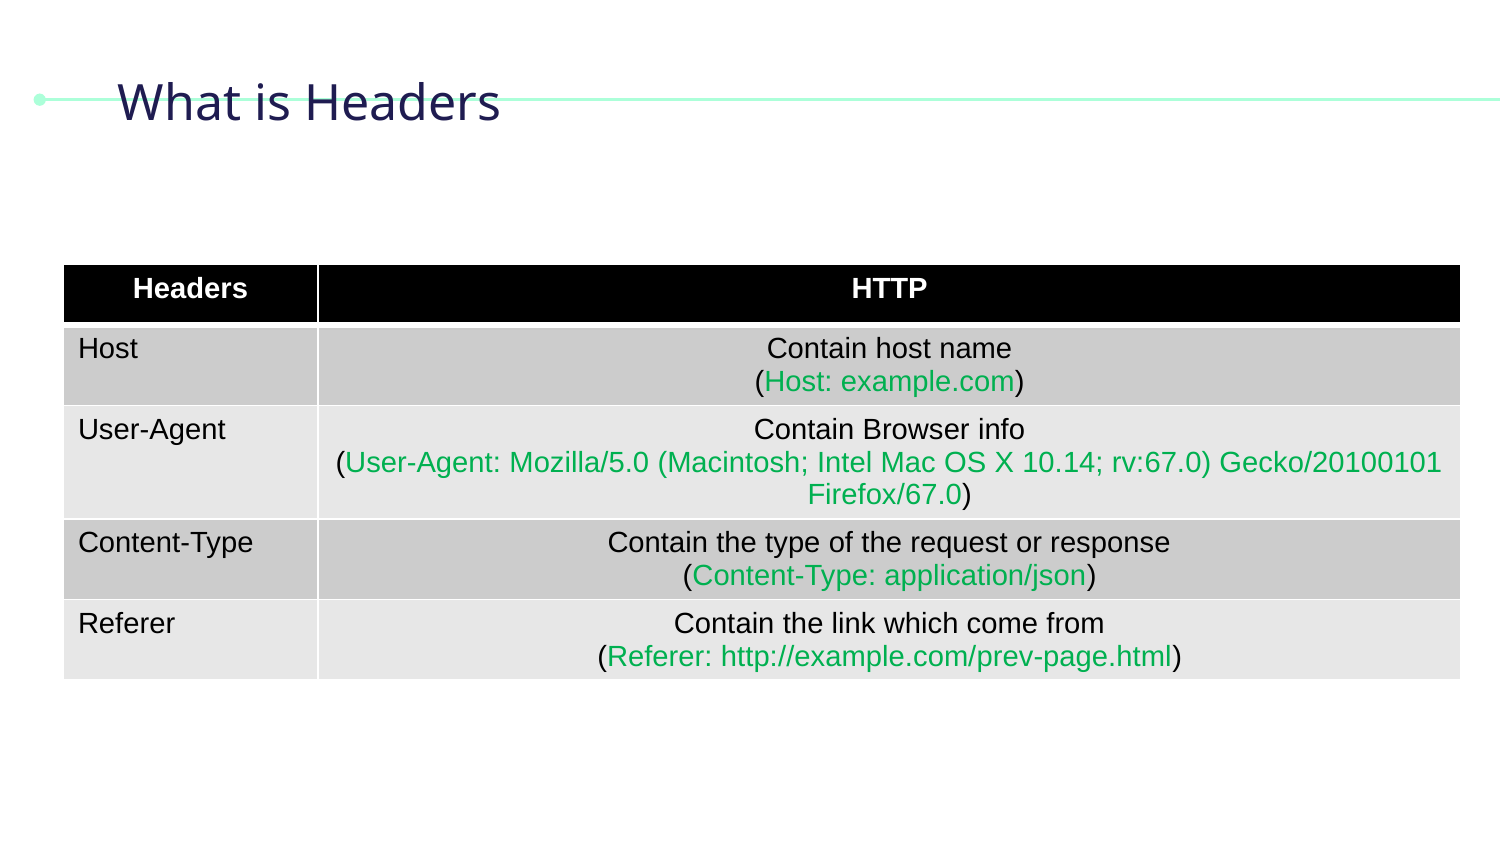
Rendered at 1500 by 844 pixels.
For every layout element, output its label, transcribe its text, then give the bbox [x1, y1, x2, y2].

title What is Headers [102, 55, 1101, 144]
table_cell Contain the type of the request or response (Content-Type: application/json) [319, 520, 1460, 599]
table_cell Contain Browser info (User-Agent: Mozilla/5.0 (Macintosh; Intel Mac OS X 10.14; rv:67.0) Gecko/20100101 Firefox/67.0) [319, 406, 1460, 518]
table_cell User-Agent [64, 406, 317, 518]
table_header HTTP [319, 265, 1460, 322]
table_cell Contain the link which come from (Referer: http://example.com/prev-page.html) [319, 600, 1460, 679]
table_header Headers [64, 265, 317, 322]
table_cell Contain host name (Host: example.com) [319, 328, 1460, 405]
table_cell Referer [64, 600, 317, 679]
table_cell Content-Type [64, 520, 317, 599]
table_cell Host [64, 328, 317, 405]
